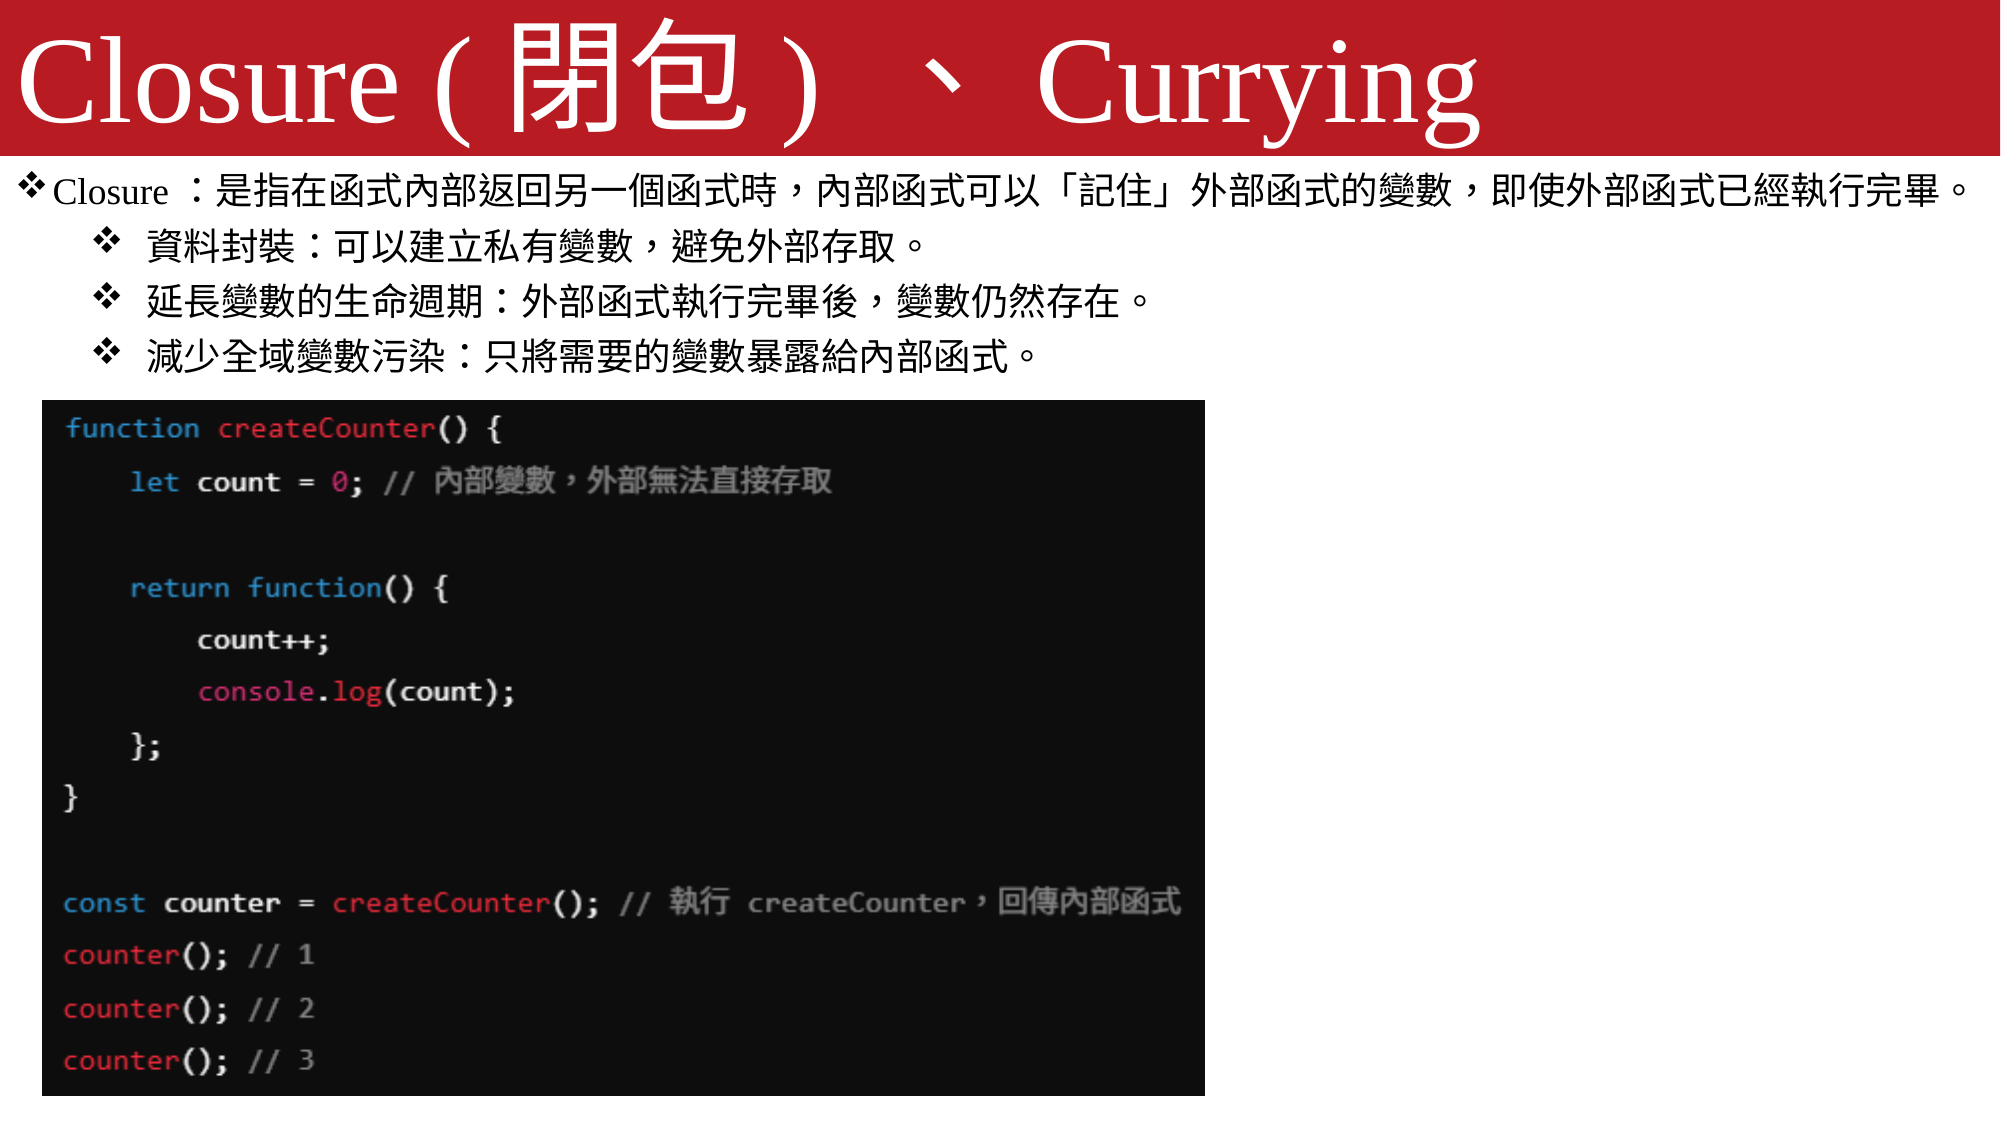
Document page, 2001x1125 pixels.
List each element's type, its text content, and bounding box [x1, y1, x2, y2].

title Closure (閉包) 、Currying [1, 0, 1727, 156]
list Closure：是指在函式內部返回另一個函式時，內部函式可以「記住」外部函式的變數，即使外部函式已經執行完畢。 資料封裝：可以建立私有變數，避免外部存取。 延長變數的生命週期：外部函式執行完畢後，變數仍然存在。 減少全域變數污染：只將需要的變數暴露給內部函式。 [0, 159, 1988, 987]
picture [42, 400, 1205, 1096]
